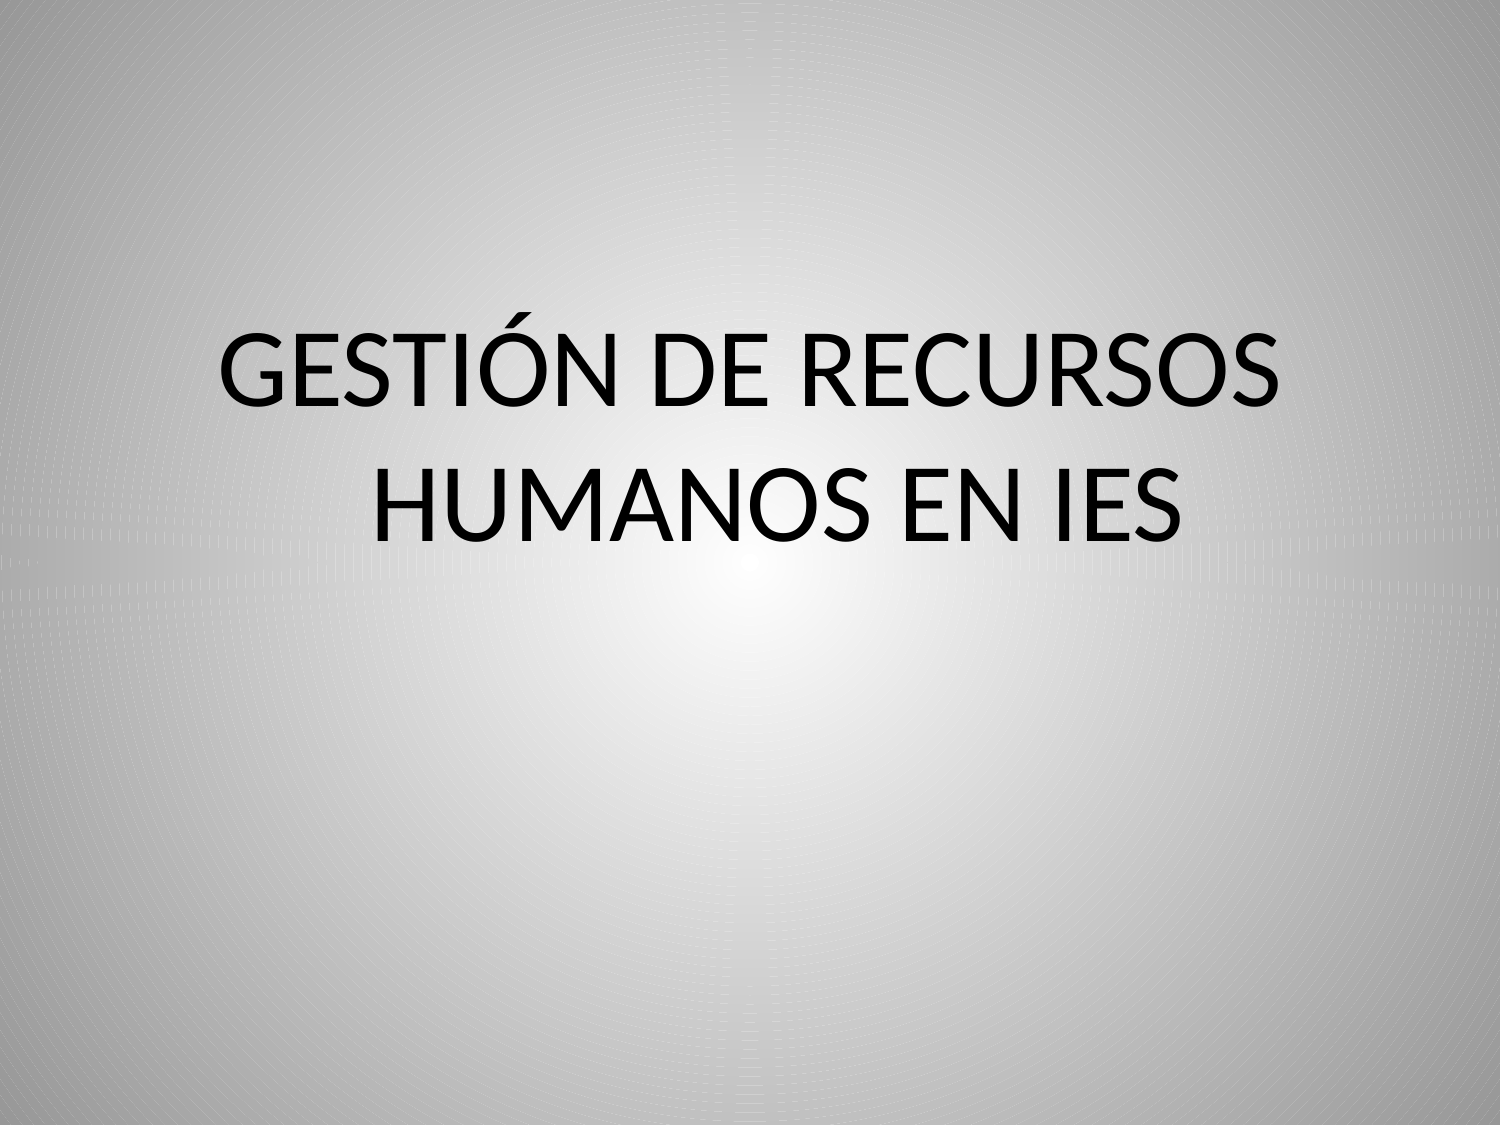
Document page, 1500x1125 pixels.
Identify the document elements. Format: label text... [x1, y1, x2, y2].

list GESTIÓN DE RECURSOS HUMANOS EN IES [75, 128, 1425, 1005]
